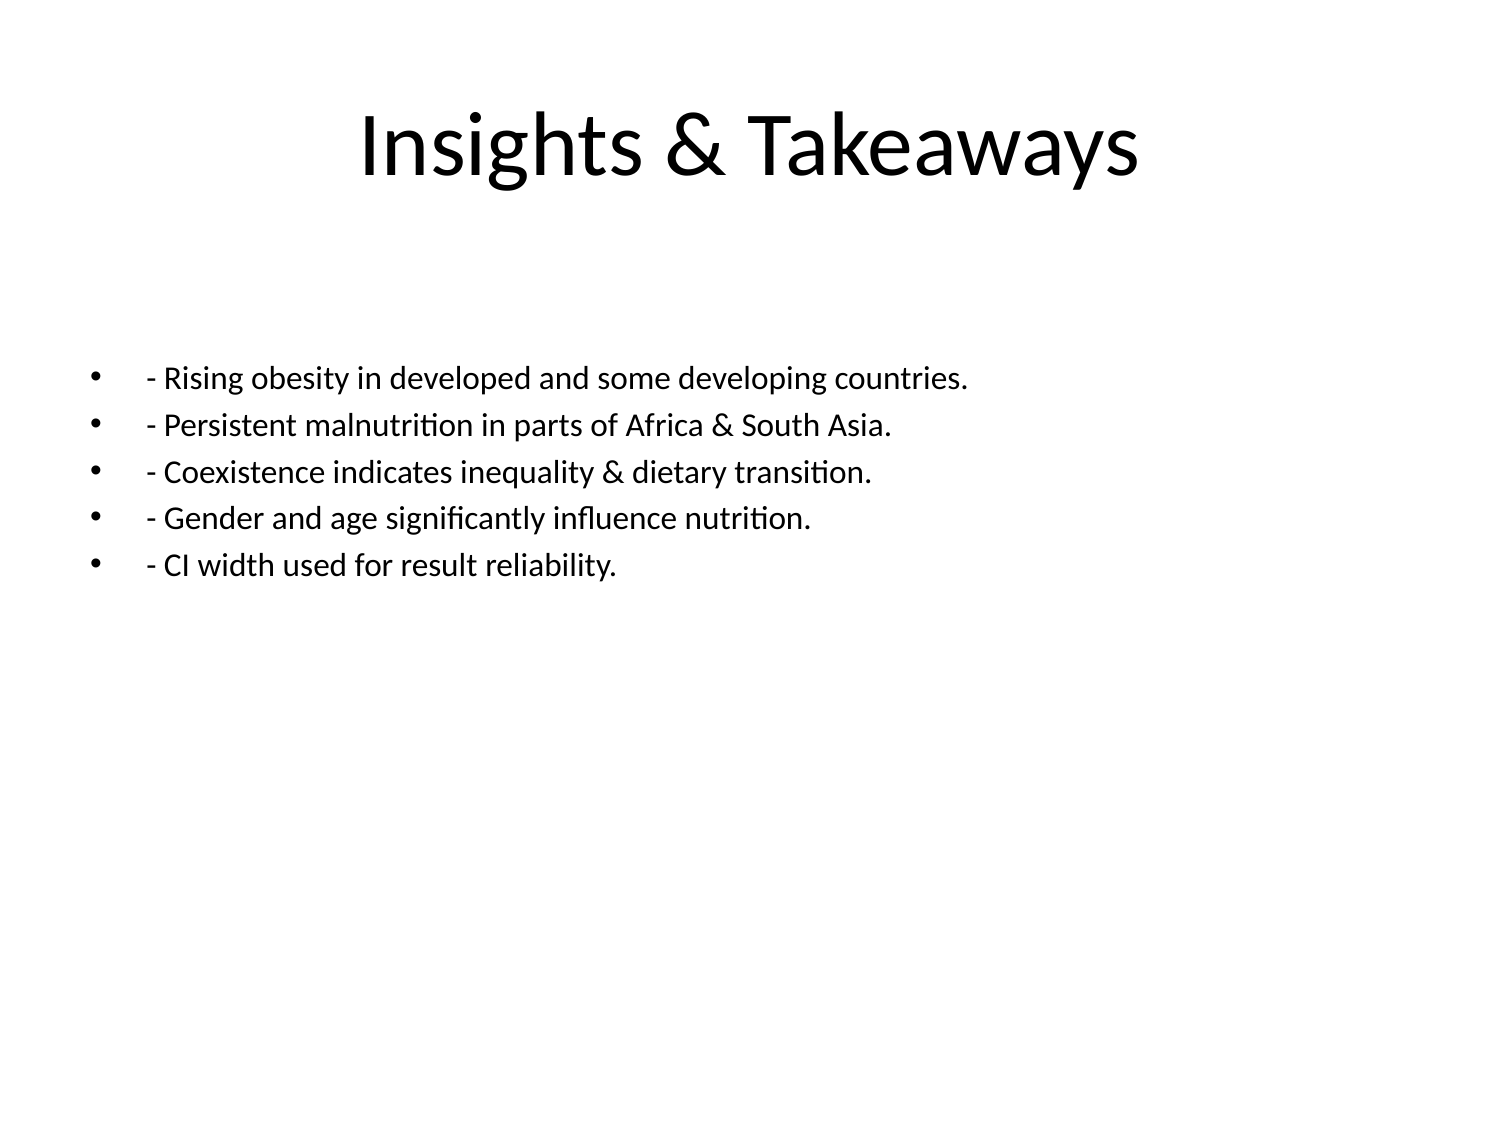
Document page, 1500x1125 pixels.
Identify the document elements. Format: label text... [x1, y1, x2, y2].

list - Rising obesity in developed and some developing countries. - Persistent malnutrition in parts of Africa & South Asia. - Coexistence indicates inequality & dietary transition. - Gender and age significantly influence nutrition. - CI width used for result reliability. [75, 262, 1425, 1005]
title Insights & Takeaways [75, 45, 1425, 233]
